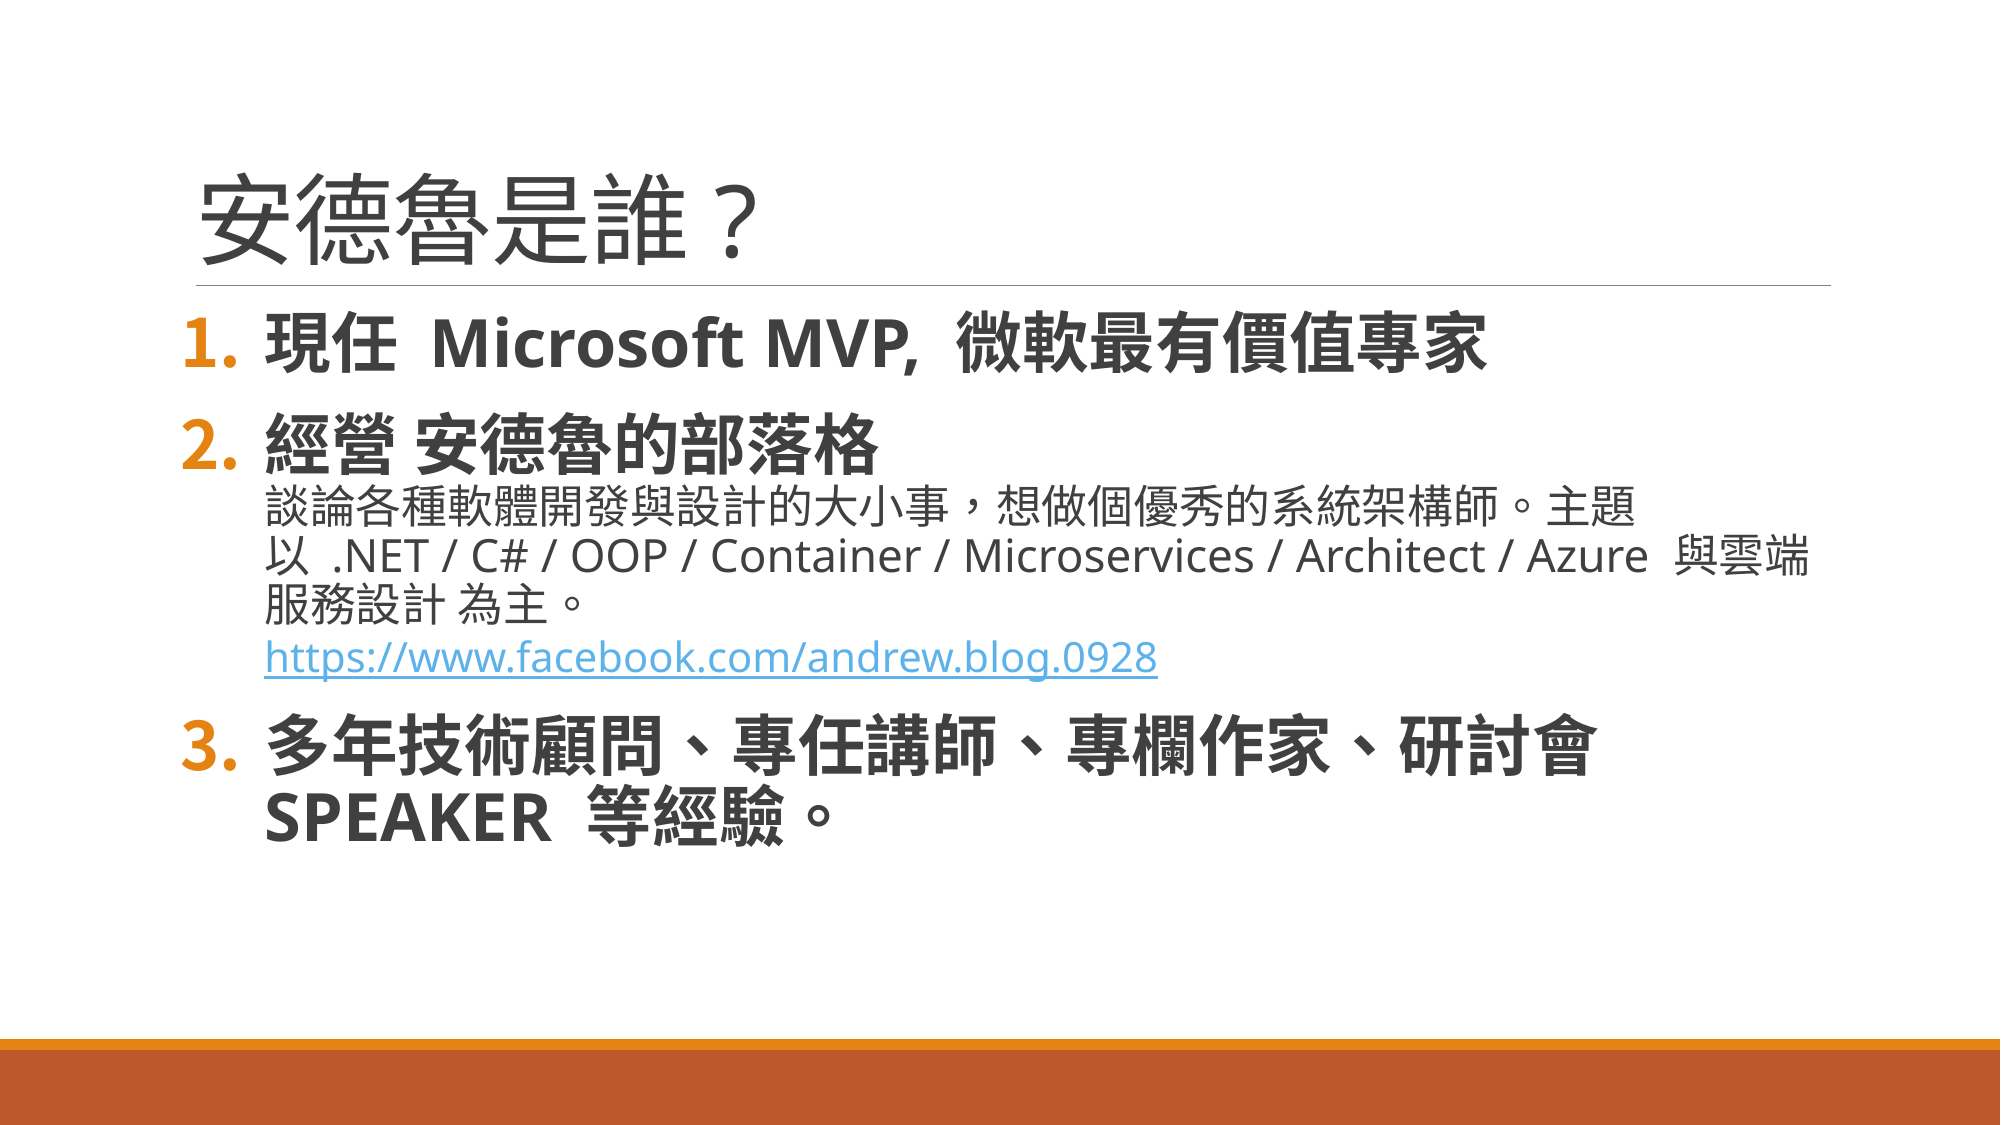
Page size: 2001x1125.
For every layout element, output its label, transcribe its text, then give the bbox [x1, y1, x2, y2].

list 現任 Microsoft MVP, 微軟最有價值專家 經營 安德魯的部落格 談論各種軟體開發與設計的大小事，想做個優秀的系統架構師。主題以 .NET / C# / OOP / Container / Microservices / Architect / Azure 與雲端服務設計 為主。 https://www.facebook.com/andrew.blog.0928 多年技術顧問、專任講師、專欄作家、研討會SPEAKER 等經驗。 [180, 302, 1830, 963]
title 安德魯是誰? [180, 47, 1830, 285]
